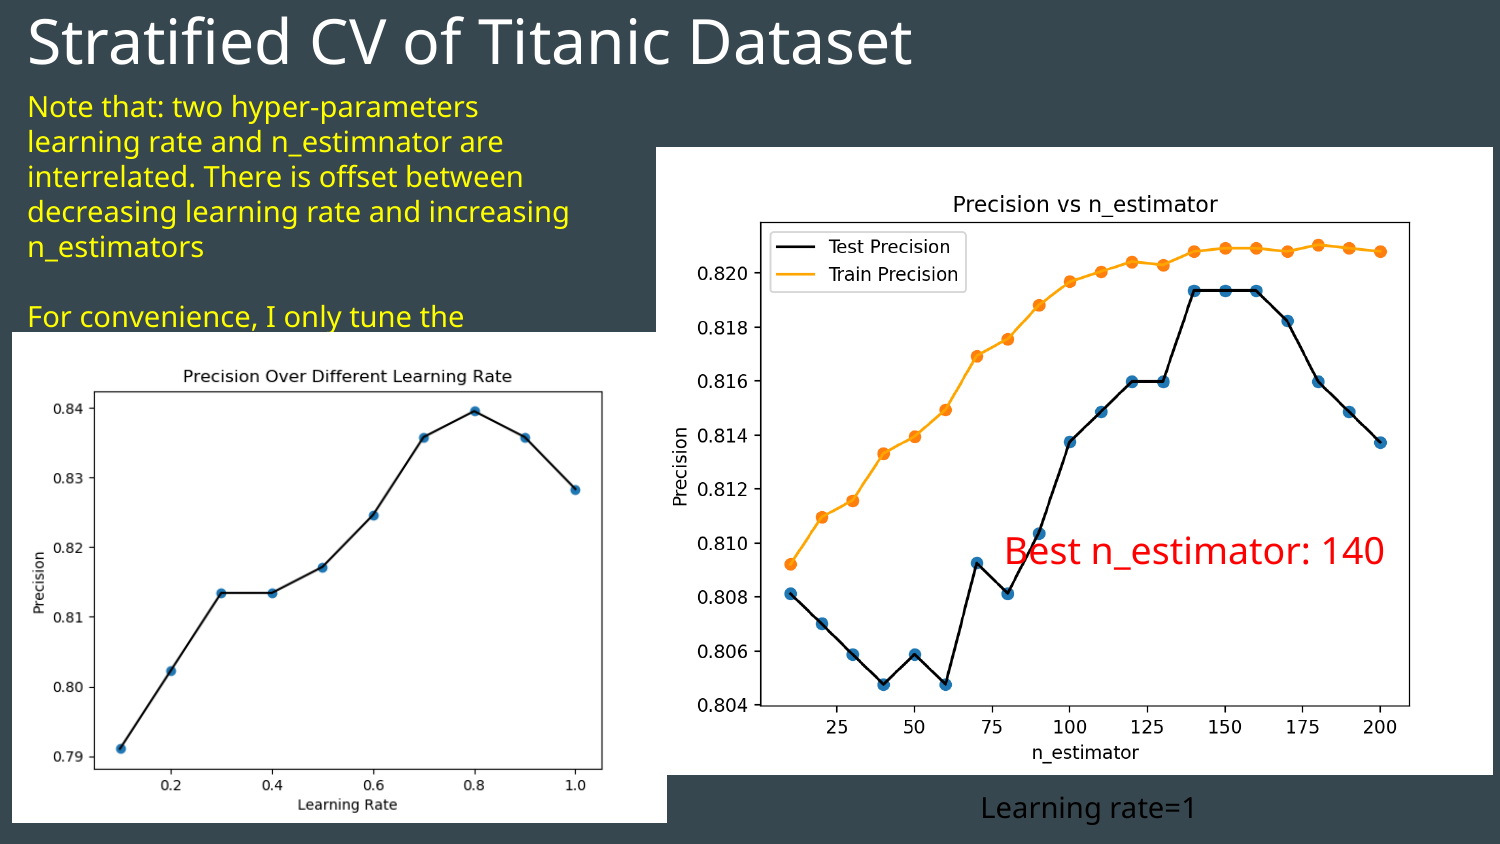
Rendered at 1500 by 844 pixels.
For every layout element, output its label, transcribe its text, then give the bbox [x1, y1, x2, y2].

text_box Learning rate=1 [965, 782, 1295, 805]
text_box Note that: two hyper-parameters learning rate and n_estimnator are interrelated. There is offset between decreasing learning rate and increasing n_estimators For convenience, I only tune the n_estimator hyper-parameter. [12, 73, 613, 330]
picture [11, 147, 1493, 824]
title Stratified CV of Titanic Dataset [12, 0, 1410, 82]
